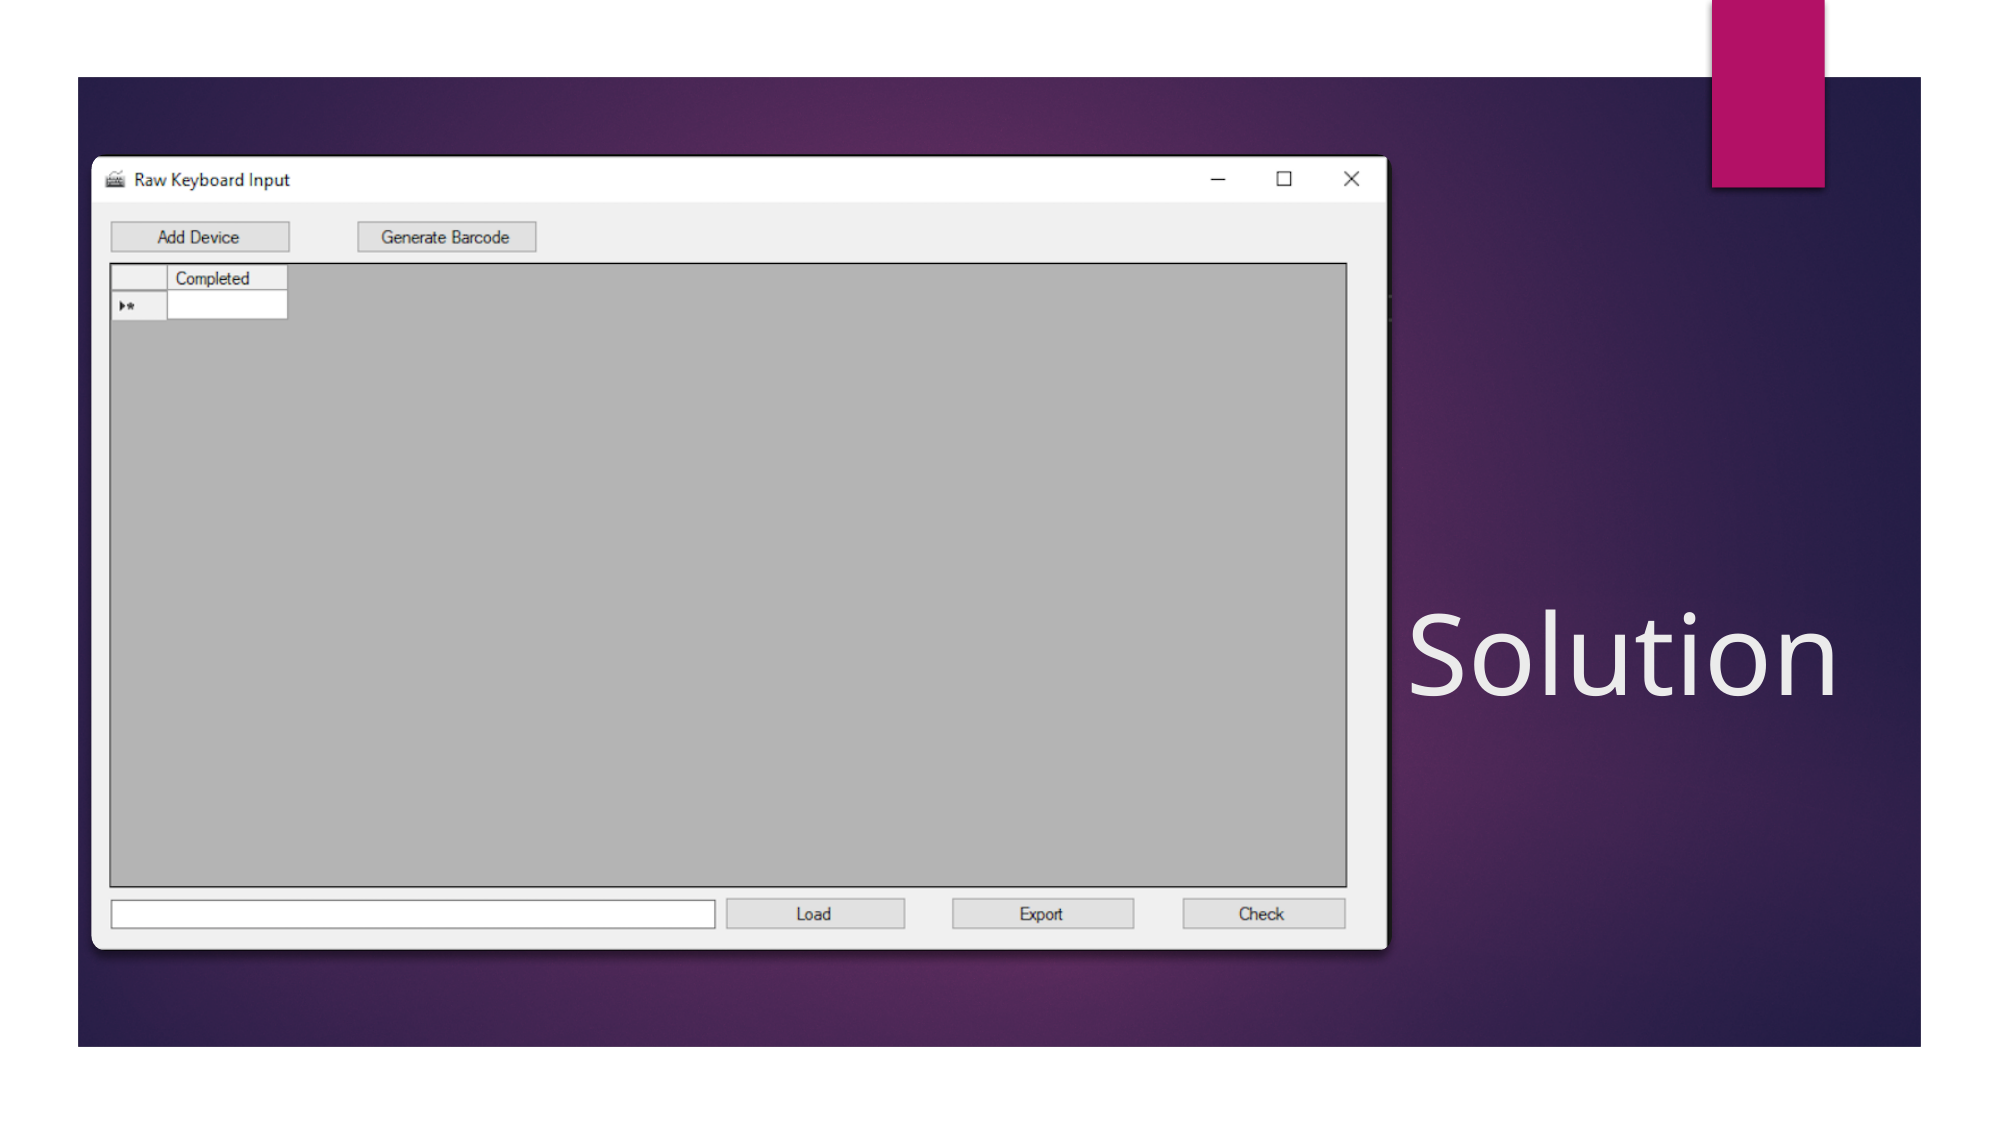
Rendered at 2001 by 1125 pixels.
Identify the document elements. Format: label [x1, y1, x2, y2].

text_box [0, 0, 2000, 1125]
list [91, 153, 1393, 951]
